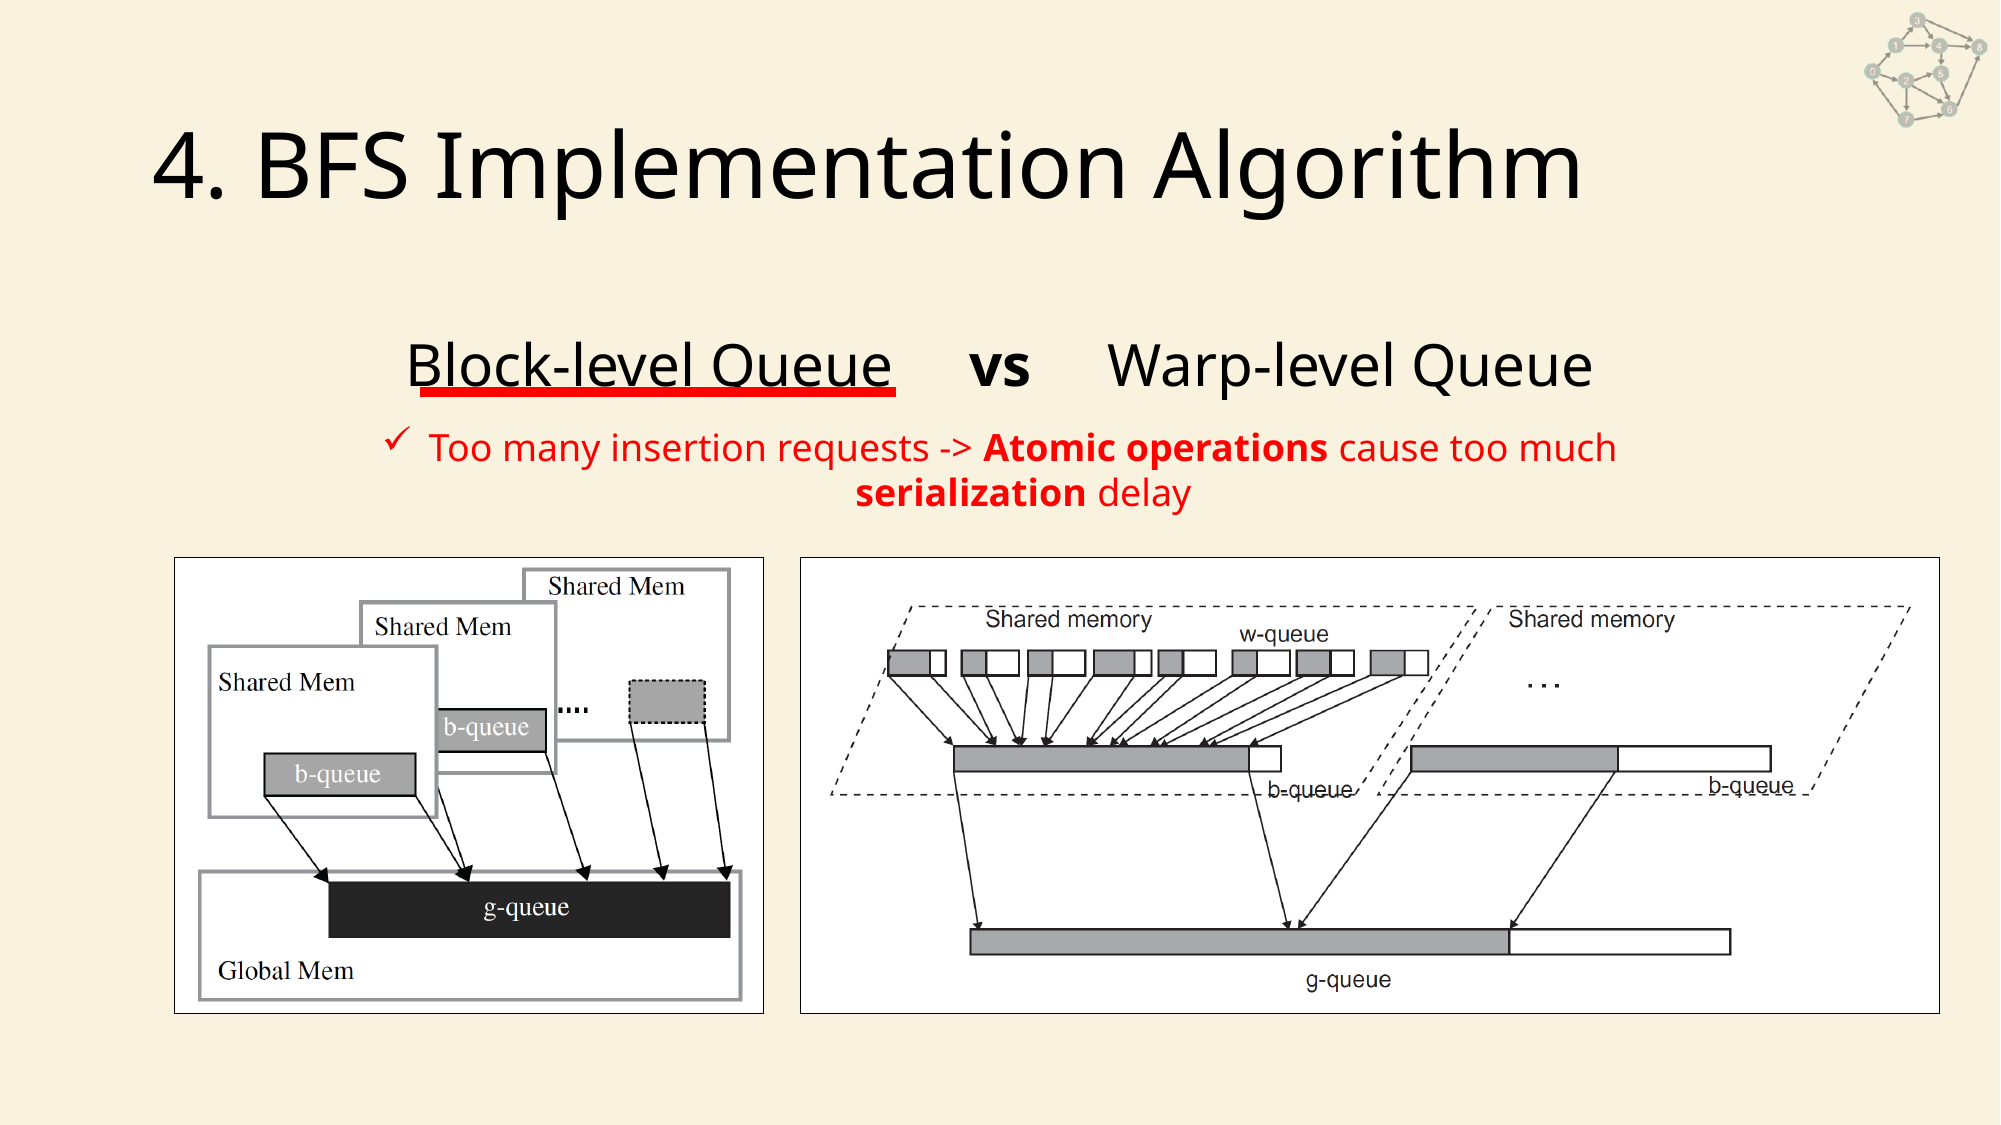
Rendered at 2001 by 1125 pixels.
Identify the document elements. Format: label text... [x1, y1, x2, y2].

text_box Too many insertion requests -> Atomic operations cause too much serialization delay [258, 416, 1742, 522]
picture [800, 557, 1940, 1014]
list Block-level Queue vs Warp-level Queue [137, 299, 1863, 1014]
title 4. BFS Implementation Algorithm [137, 59, 1863, 278]
picture [174, 557, 764, 1014]
